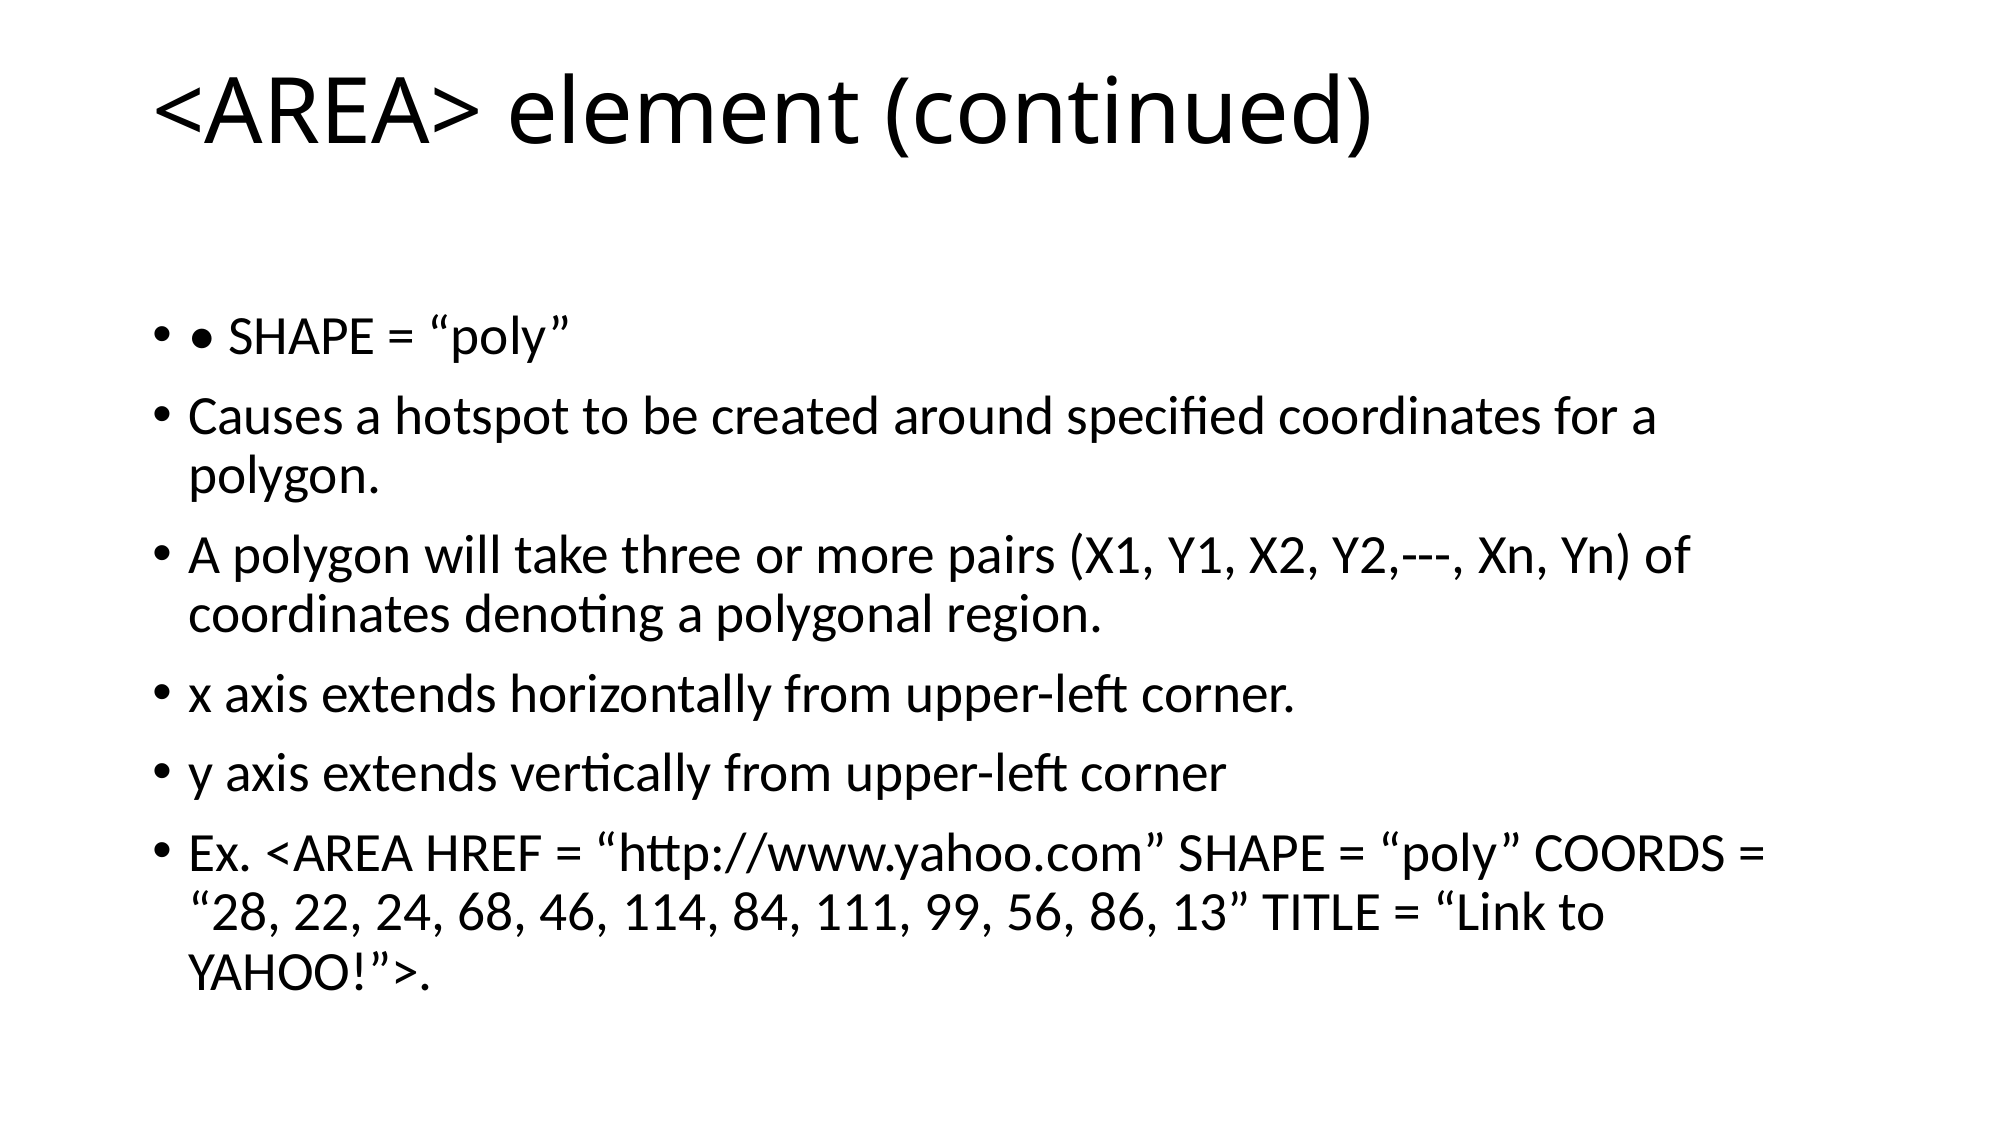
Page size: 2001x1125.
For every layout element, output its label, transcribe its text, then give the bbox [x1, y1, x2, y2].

title <AREA> element (continued) [137, 59, 1863, 278]
list • SHAPE = “poly” Causes a hotspot to be created around specified coordinates for a polygon. A polygon will take three or more pairs (X1, Y1, X2, Y2,---, Xn, Yn) of coordinates denoting a polygonal region. x axis extends horizontally from upper-left corner. y axis extends vertically from upper-left corner Ex. <AREA HREF = “http://www.yahoo.com” SHAPE = “poly” COORDS = “28, 22, 24, 68, 46, 114, 84, 111, 99, 56, 86, 13” TITLE = “Link to YAHOO!”>. [137, 299, 1863, 1014]
